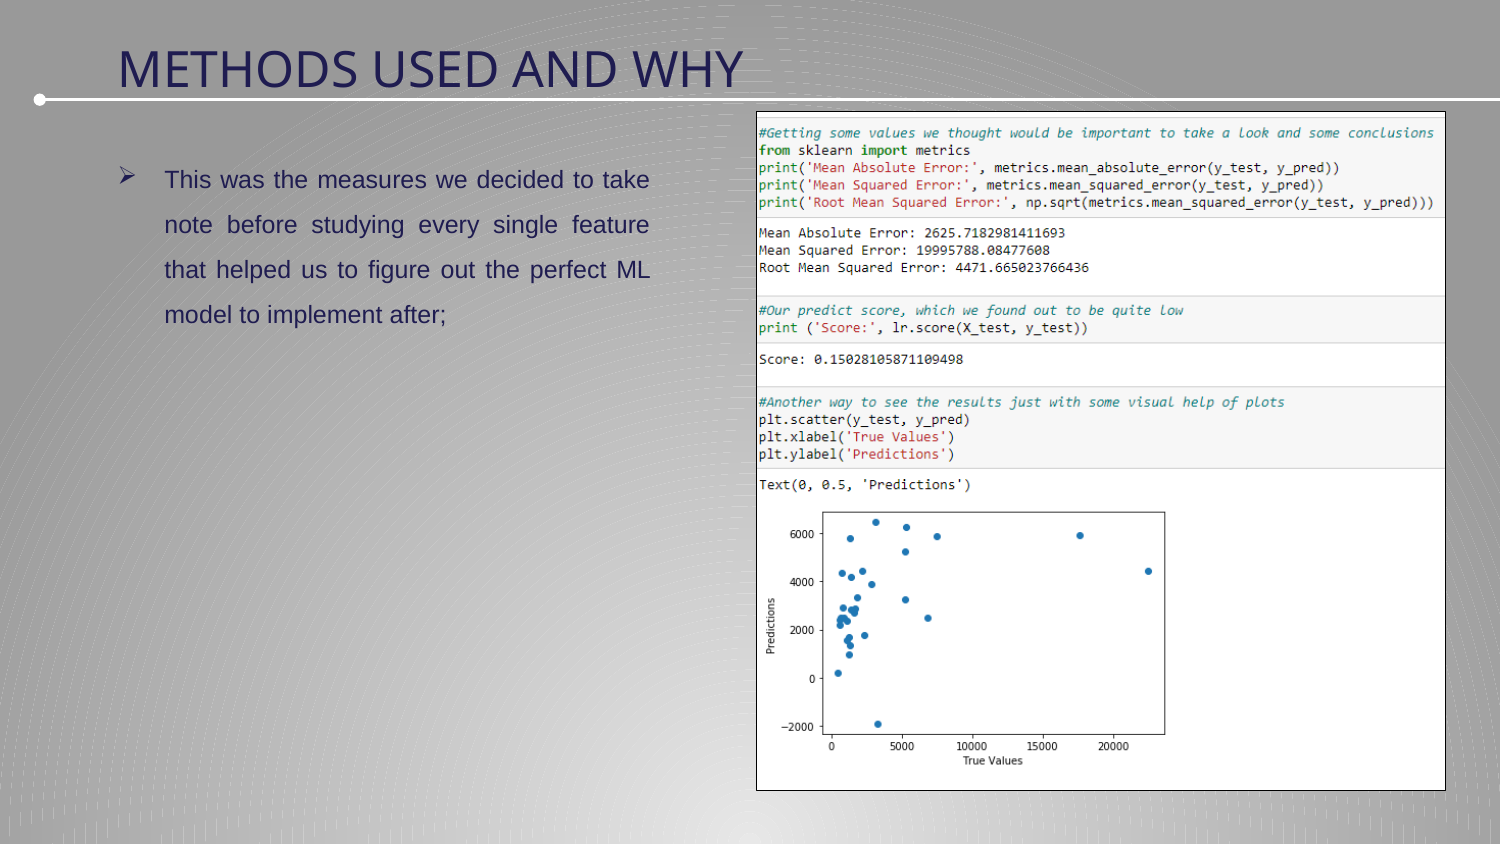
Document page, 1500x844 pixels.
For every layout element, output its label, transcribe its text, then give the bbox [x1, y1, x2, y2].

title METHODS USED AND WHY [102, 22, 1101, 112]
text_box This was the measures we decided to take note before studying every single feature that helped us to figure out the perfect ML model to implement after; [102, 141, 667, 336]
picture [756, 111, 1445, 791]
